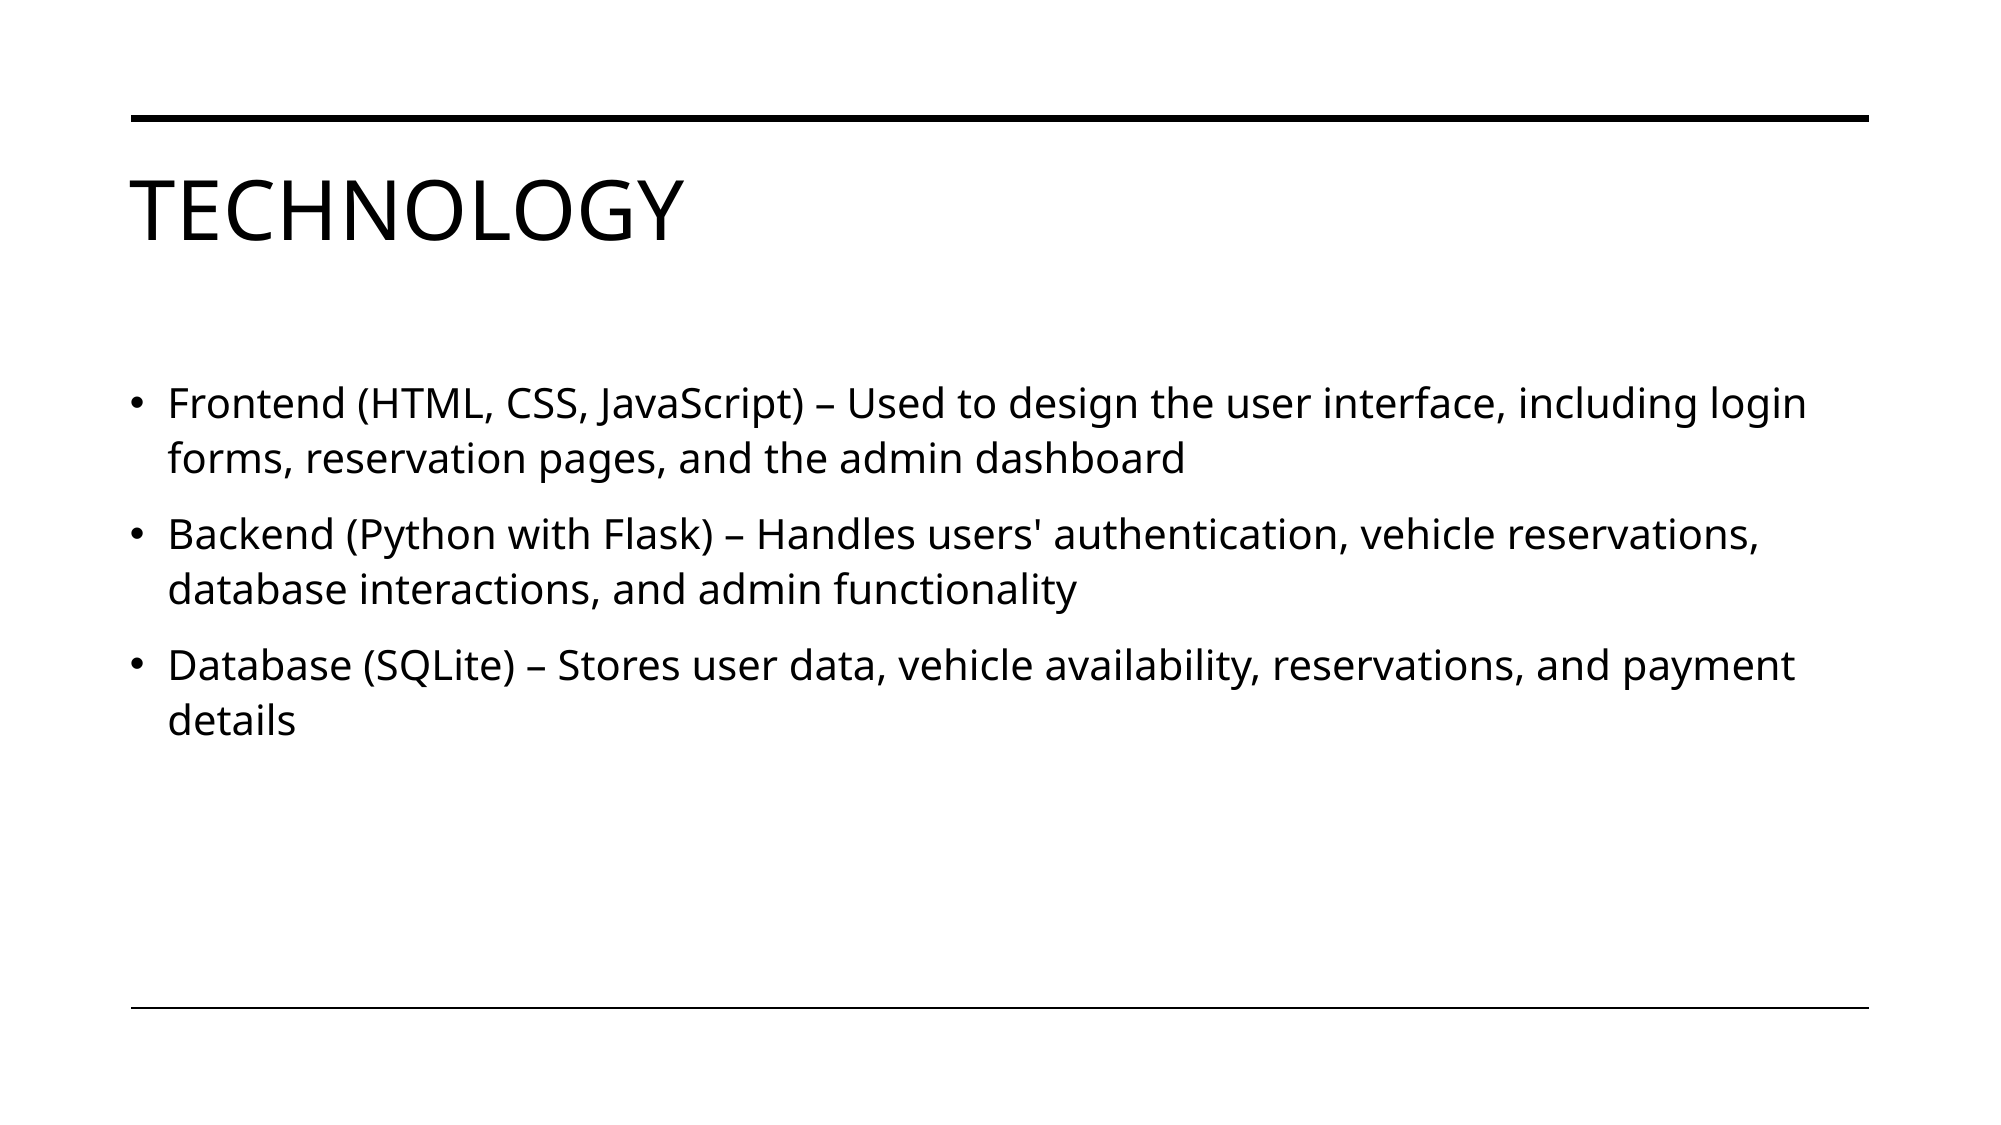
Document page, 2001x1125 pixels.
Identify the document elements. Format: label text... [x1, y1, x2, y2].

list Frontend (HTML, CSS, JavaScript) – Used to design the user interface, including login forms, reservation pages, and the admin dashboard Backend (Python with Flask) – Handles users' authentication, vehicle reservations, database interactions, and admin functionality Database (SQLite) – Stores user data, vehicle availability, reservations, and payment details [114, 364, 1869, 978]
title Technology [114, 149, 1869, 364]
